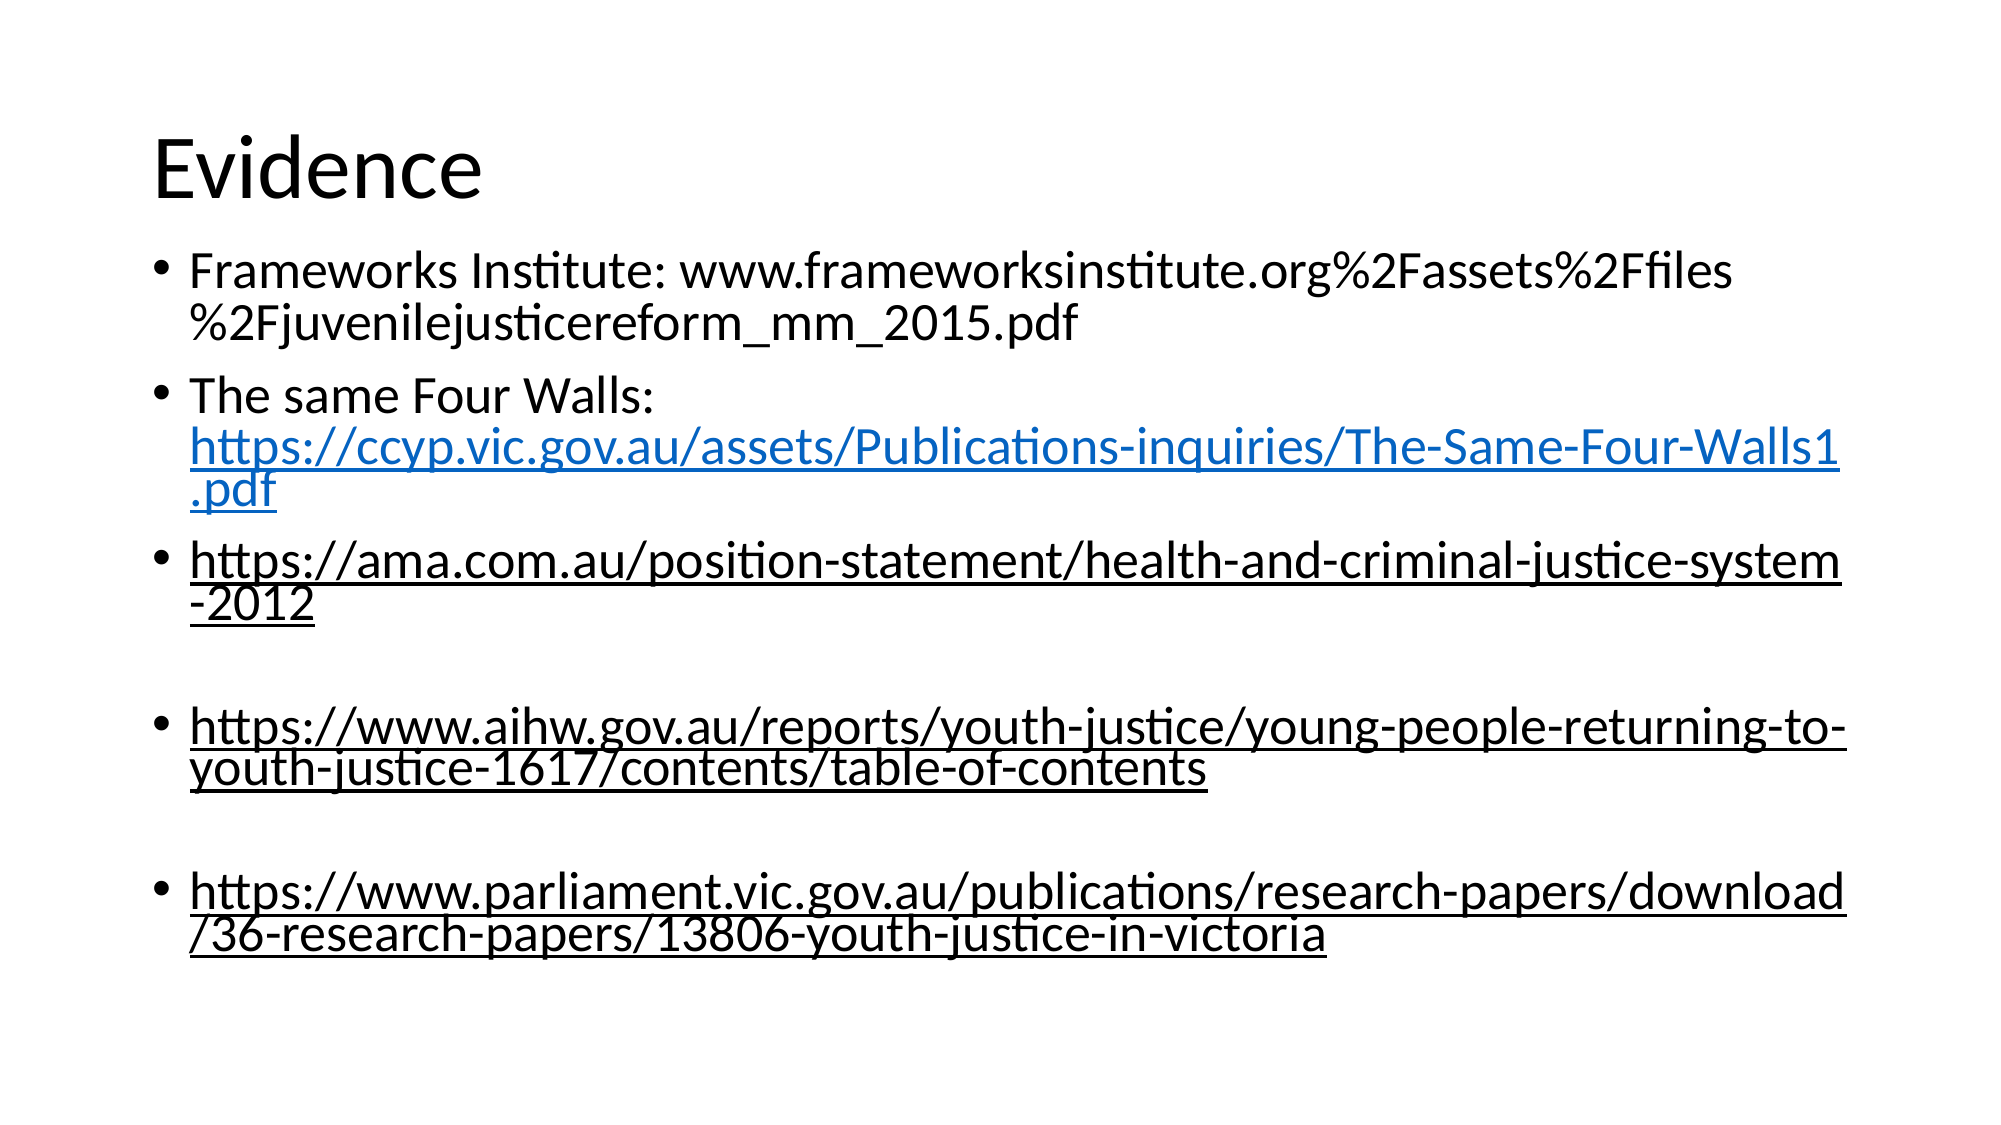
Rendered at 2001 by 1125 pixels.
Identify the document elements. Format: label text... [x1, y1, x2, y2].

title Evidence [137, 59, 1863, 239]
list Frameworks Institute: www.frameworksinstitute.org%2Fassets%2Ffiles%2Fjuvenilejusticereform_mm_2015.pdf The same Four Walls: https://ccyp.vic.gov.au/assets/Publications-inquiries/The-Same-Four-Walls1.pdf https://ama.com.au/position-statement/health-and-criminal-justice-system-2012 https://www.aihw.gov.au/reports/youth-justice/young-people-returning-to-youth-justice-1617/contents/table-of-contents https://www.parliament.vic.gov.au/publications/research-papers/download/36-research-papers/13806-youth-justice-in-victoria [137, 239, 1863, 954]
